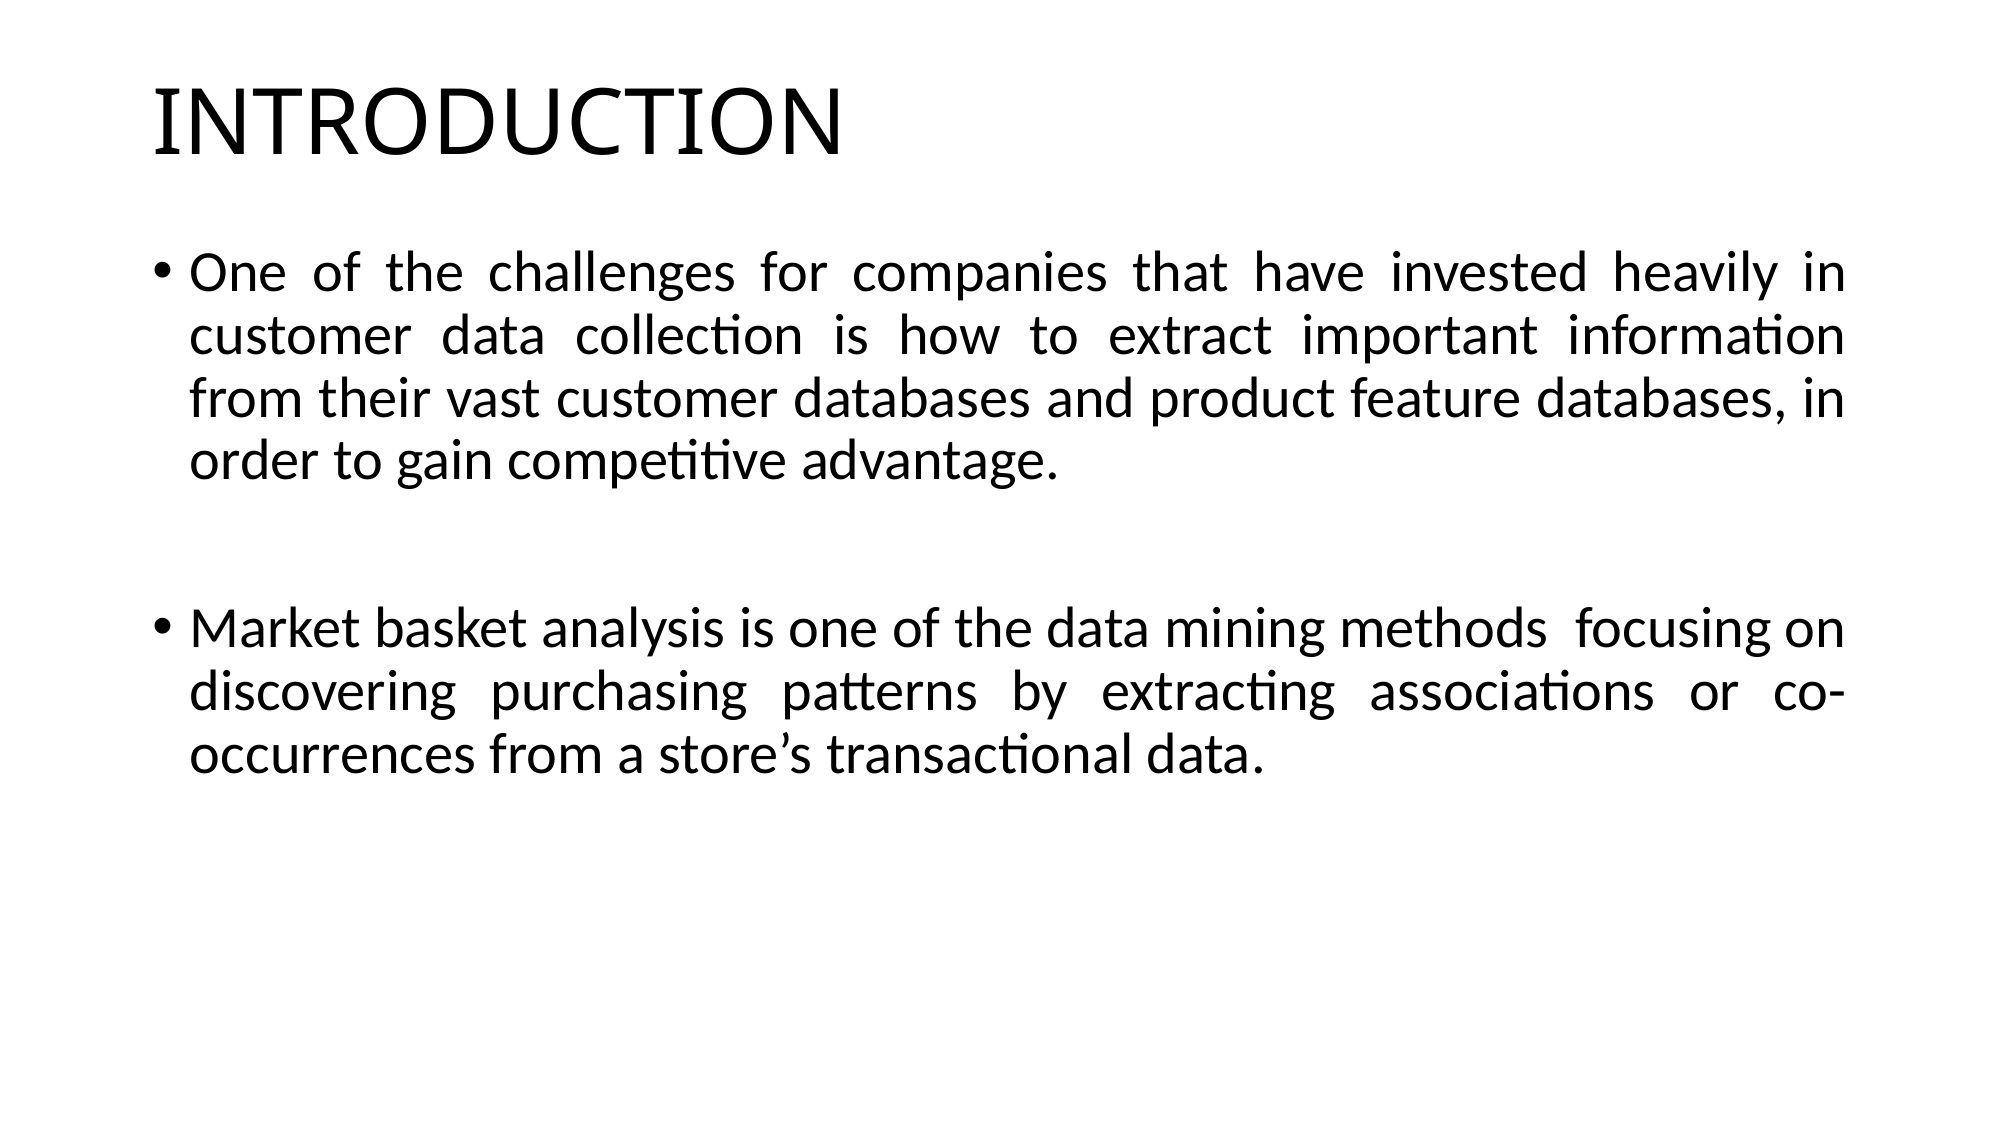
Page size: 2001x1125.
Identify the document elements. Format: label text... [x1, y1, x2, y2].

title INTRODUCTION [137, 16, 1863, 233]
list One of the challenges for companies that have invested heavily in customer data collection is how to extract important information from their vast customer databases and product feature databases, in order to gain competitive advantage. Market basket analysis is one of the data mining methods focusing on discovering purchasing patterns by extracting associations or co-occurrences from a store’s transactional data. [137, 233, 1863, 948]
